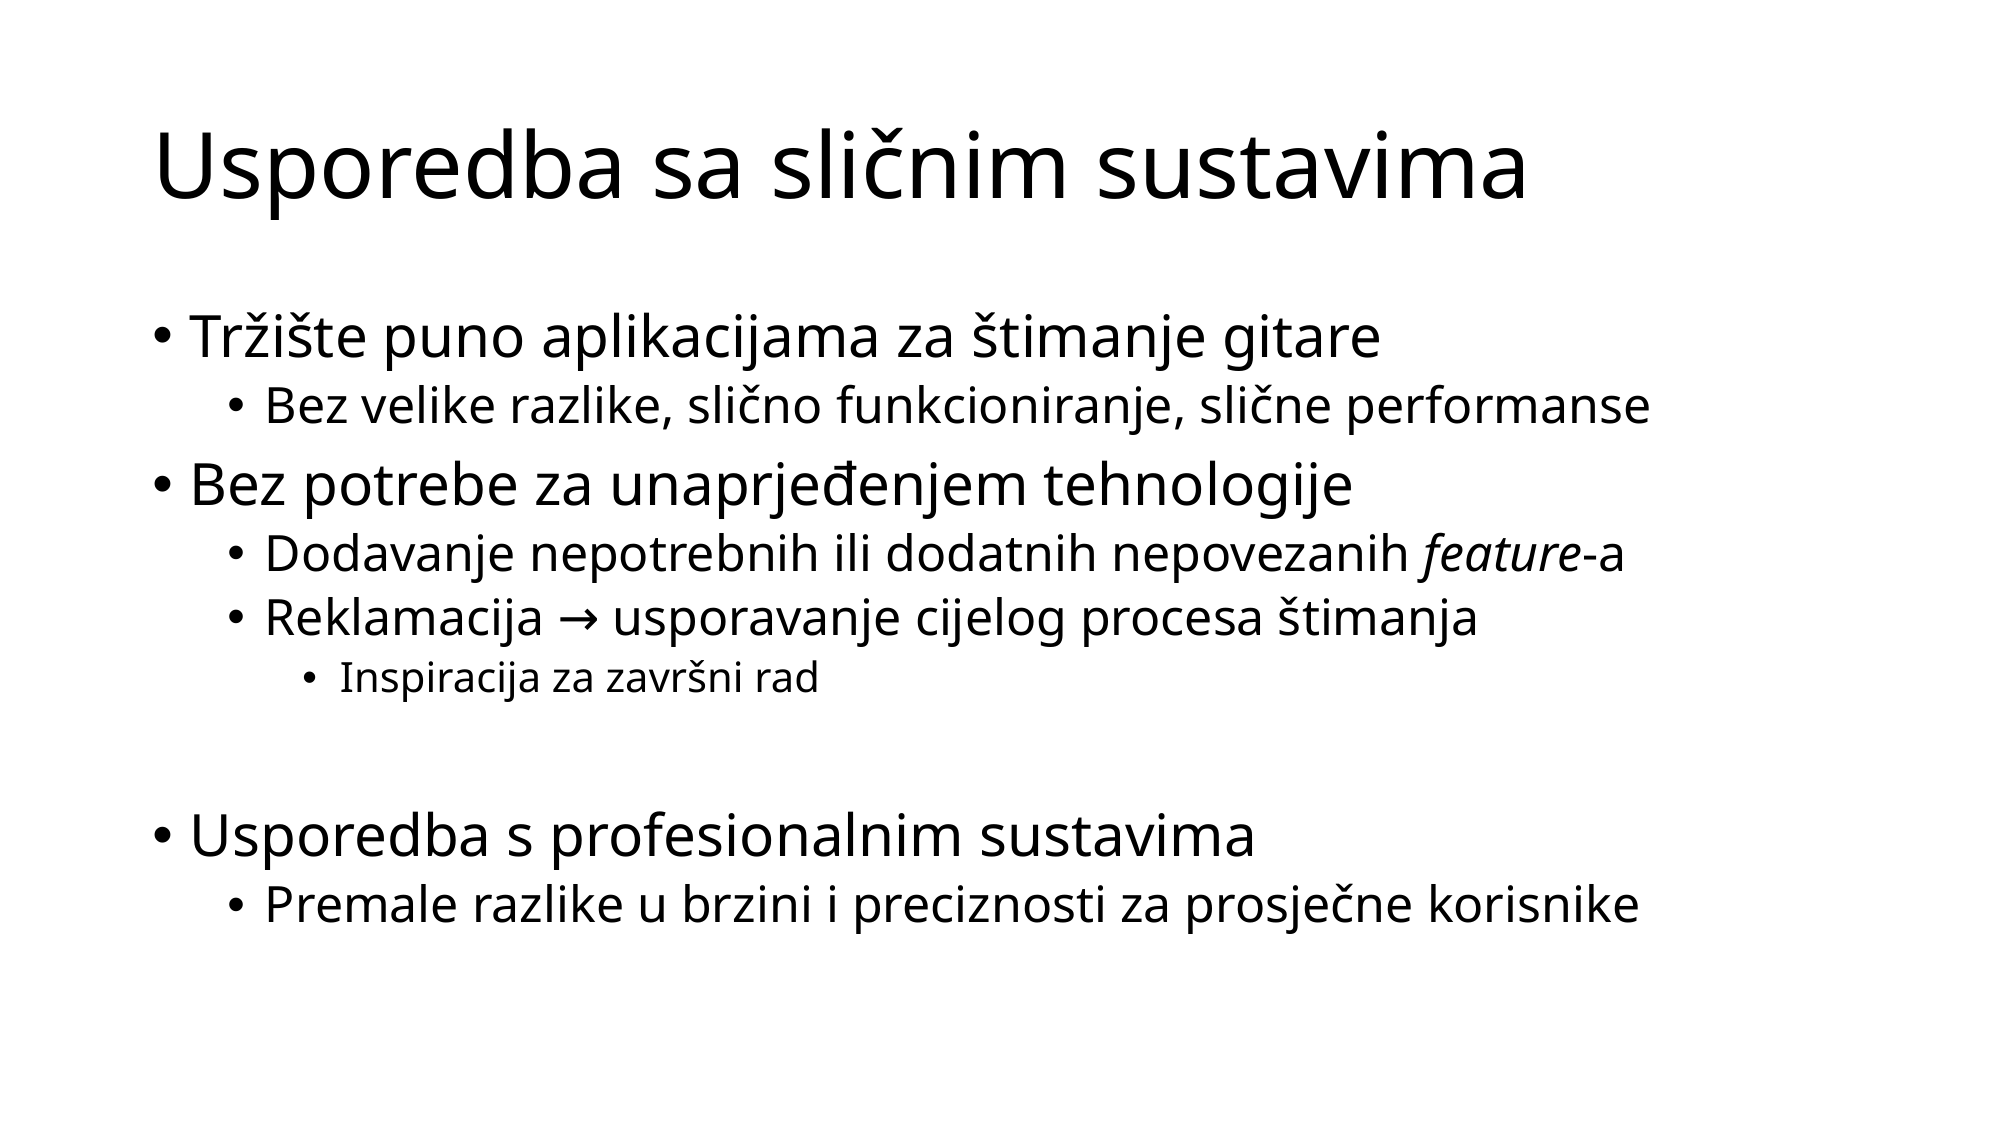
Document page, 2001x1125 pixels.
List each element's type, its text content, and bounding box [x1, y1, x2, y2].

title Usporedba sa sličnim sustavima [137, 59, 1863, 278]
list Tržište puno aplikacijama za štimanje gitare Bez velike razlike, slično funkcioniranje, slične performanse Bez potrebe za unaprjeđenjem tehnologije Dodavanje nepotrebnih ili dodatnih nepovezanih feature-a Reklamacija → usporavanje cijelog procesa štimanja Inspiracija za završni rad Usporedba s profesionalnim sustavima Premale razlike u brzini i preciznosti za prosječne korisnike [137, 299, 1863, 1014]
